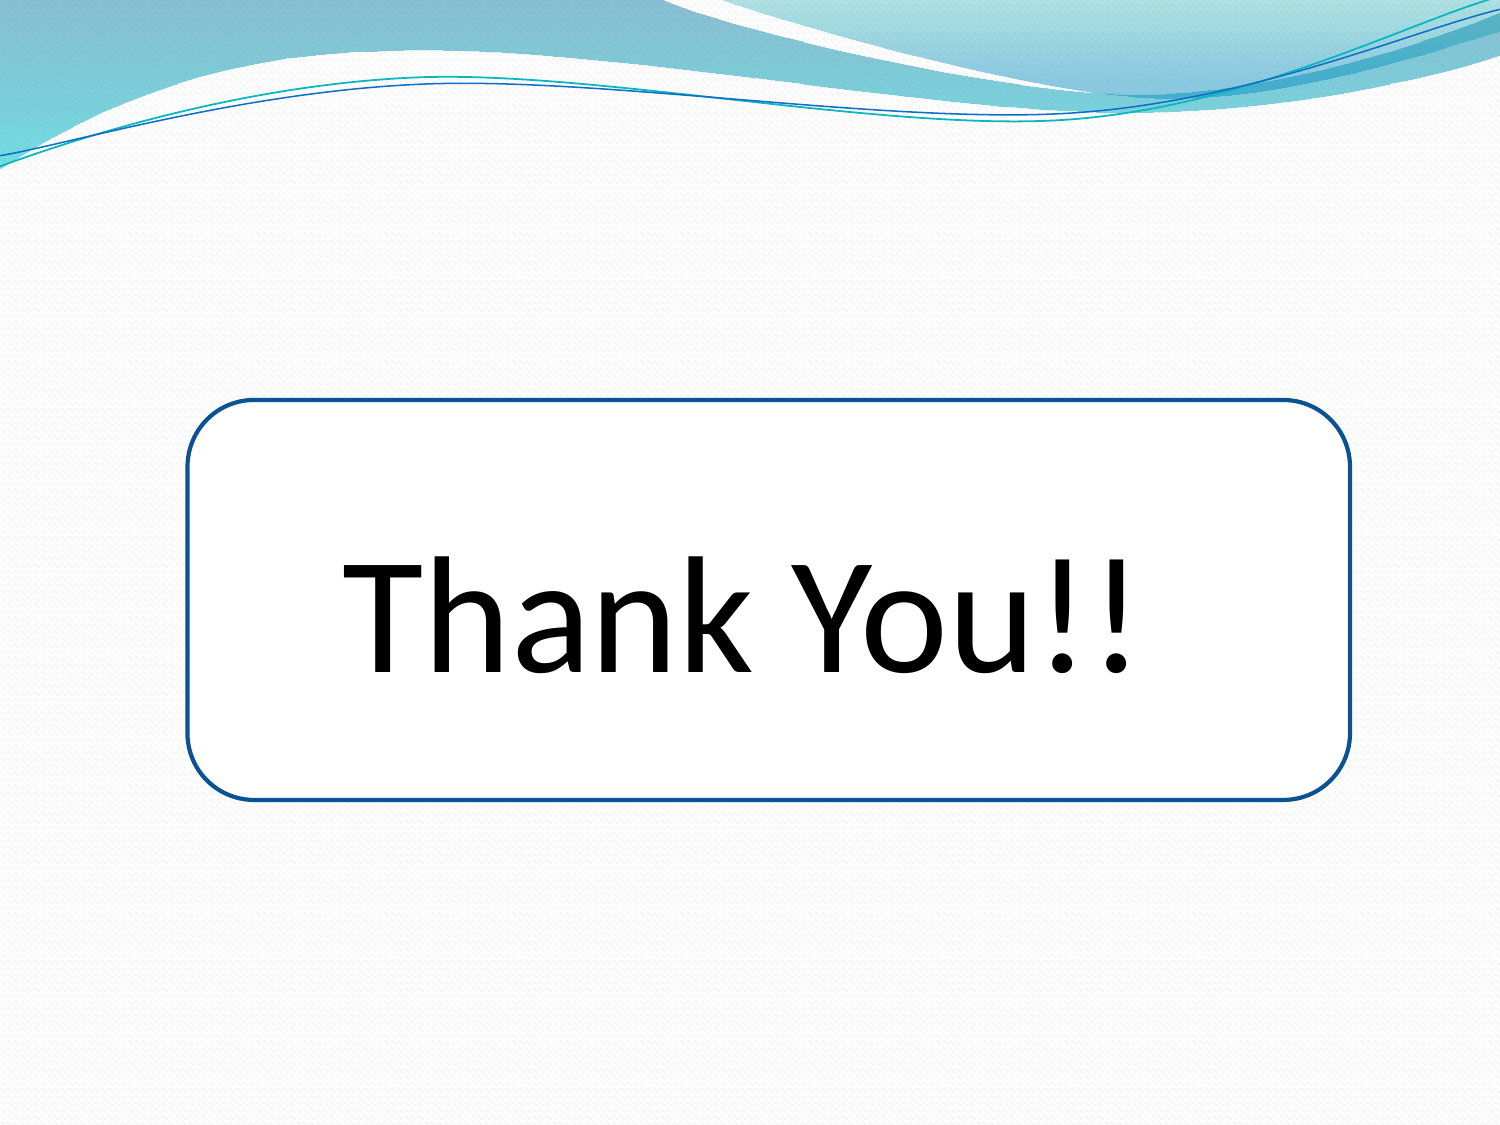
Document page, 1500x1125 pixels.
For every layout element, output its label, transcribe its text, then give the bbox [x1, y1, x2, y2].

text_box [185, 707, 1353, 803]
text_box [185, 397, 1353, 493]
title Thank You!! [24, 493, 1463, 707]
